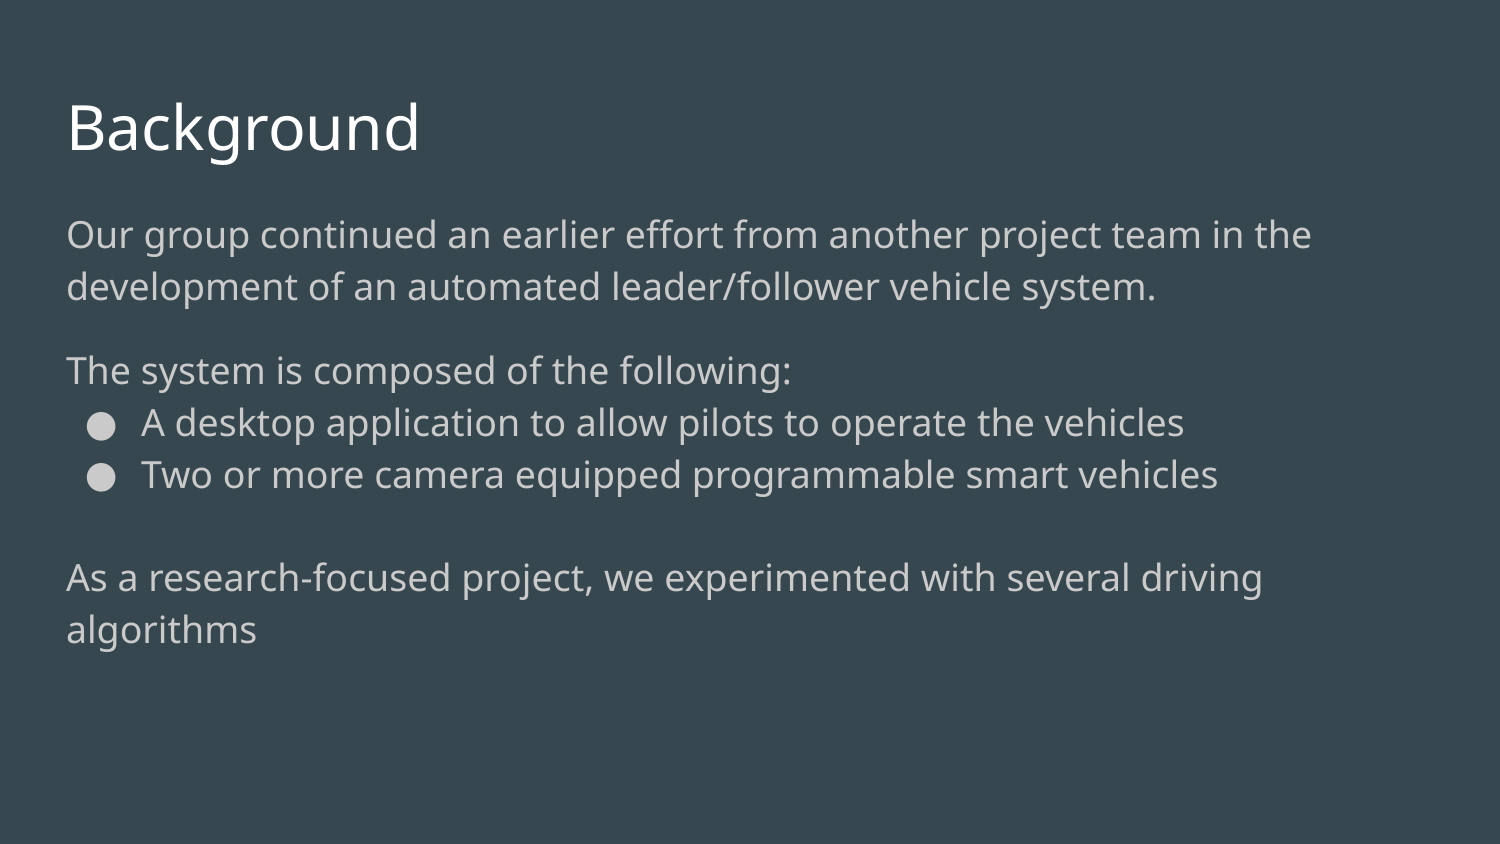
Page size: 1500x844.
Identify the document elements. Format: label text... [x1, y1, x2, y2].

list Our group continued an earlier effort from another project team in the development of an automated leader/follower vehicle system. The system is composed of the following: A desktop application to allow pilots to operate the vehicles Two or more camera equipped programmable smart vehicles As a research-focused project, we experimented with several driving algorithms [51, 189, 1449, 750]
title Background [51, 72, 1449, 167]
